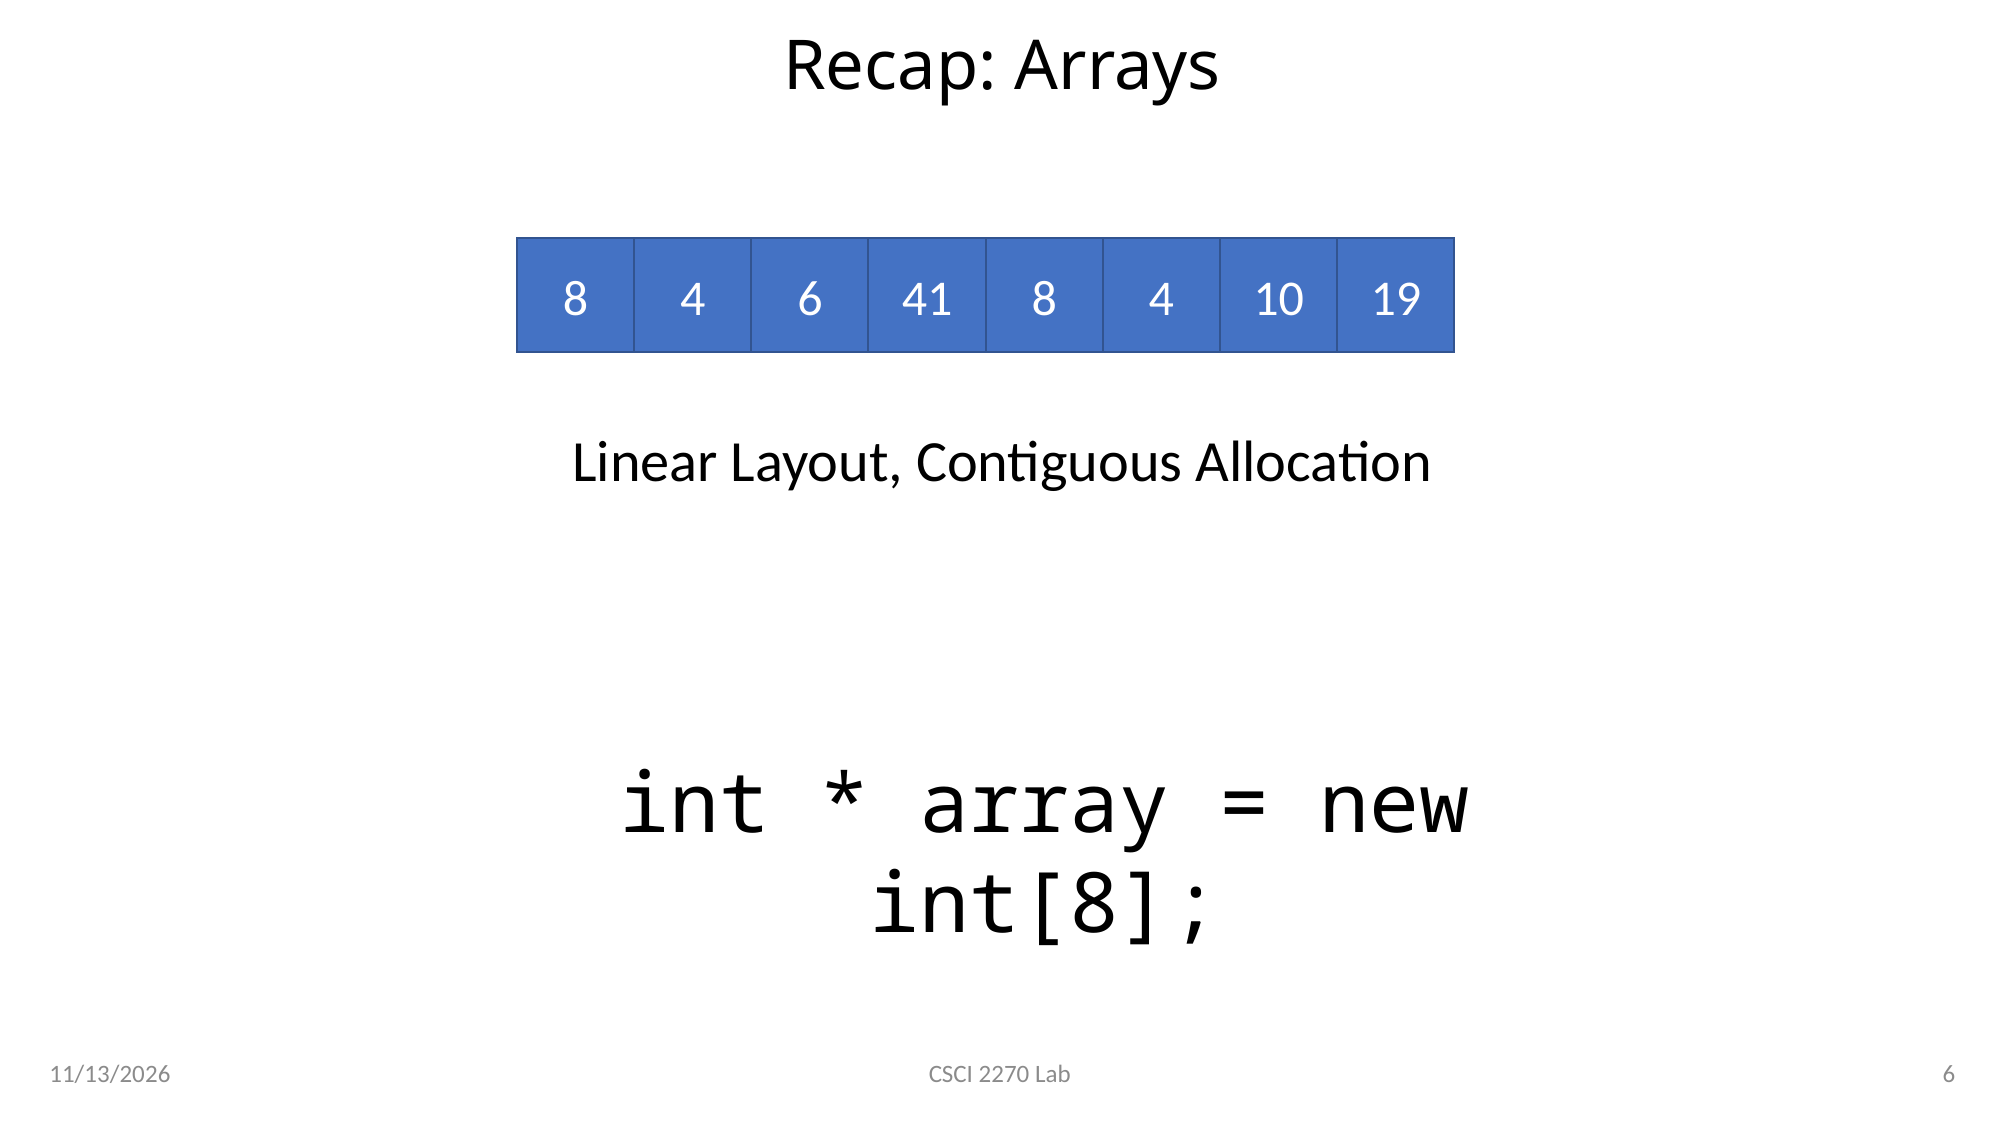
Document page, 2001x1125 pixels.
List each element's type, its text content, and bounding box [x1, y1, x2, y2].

text_box 8 [985, 237, 1104, 353]
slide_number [34, 1042, 485, 1103]
slide_number 6 [1520, 1042, 1971, 1103]
text_box 19 [1338, 237, 1455, 353]
text_box Linear Layout, Contiguous Allocation [519, 415, 1486, 501]
text_box int * array = new int[8]; [420, 741, 1668, 957]
text_box 4 [1104, 237, 1219, 353]
footer CSCI 2270 Lab [662, 1042, 1338, 1103]
text_box 6 [752, 237, 869, 353]
text_box 8 [516, 237, 635, 353]
title Recap: Arrays [34, 22, 1971, 112]
text_box 41 [869, 237, 985, 353]
text_box 10 [1219, 237, 1338, 353]
text_box 4 [635, 237, 752, 353]
